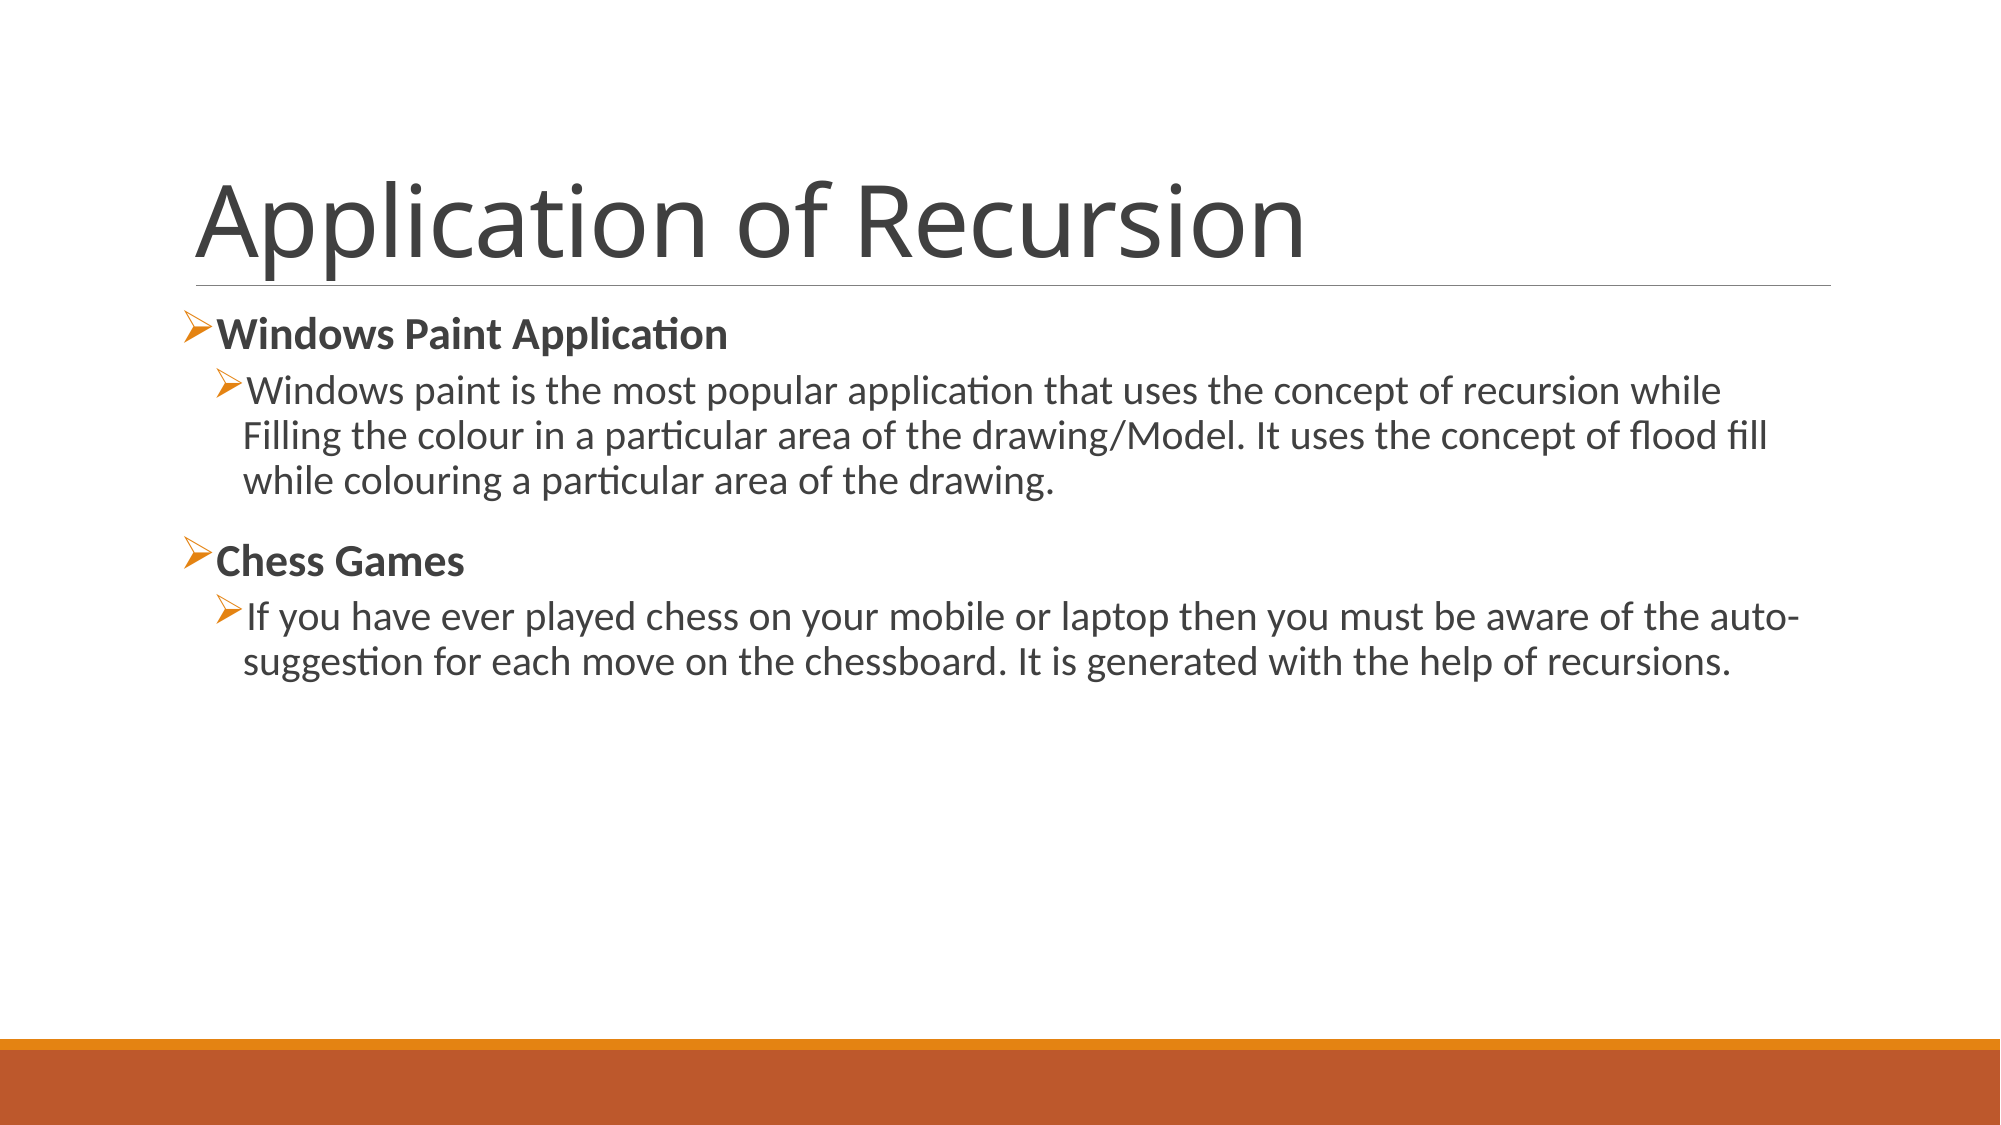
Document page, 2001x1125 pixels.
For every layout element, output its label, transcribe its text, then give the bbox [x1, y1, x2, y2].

list Windows Paint Application Windows paint is the most popular application that uses the concept of recursion while Filling the colour in a particular area of the drawing/Model. It uses the concept of flood fill while colouring a particular area of the drawing. Chess Games If you have ever played chess on your mobile or laptop then you must be aware of the auto-suggestion for each move on the chessboard. It is generated with the help of recursions. [180, 302, 1830, 963]
title Application of Recursion [180, 47, 1830, 285]
